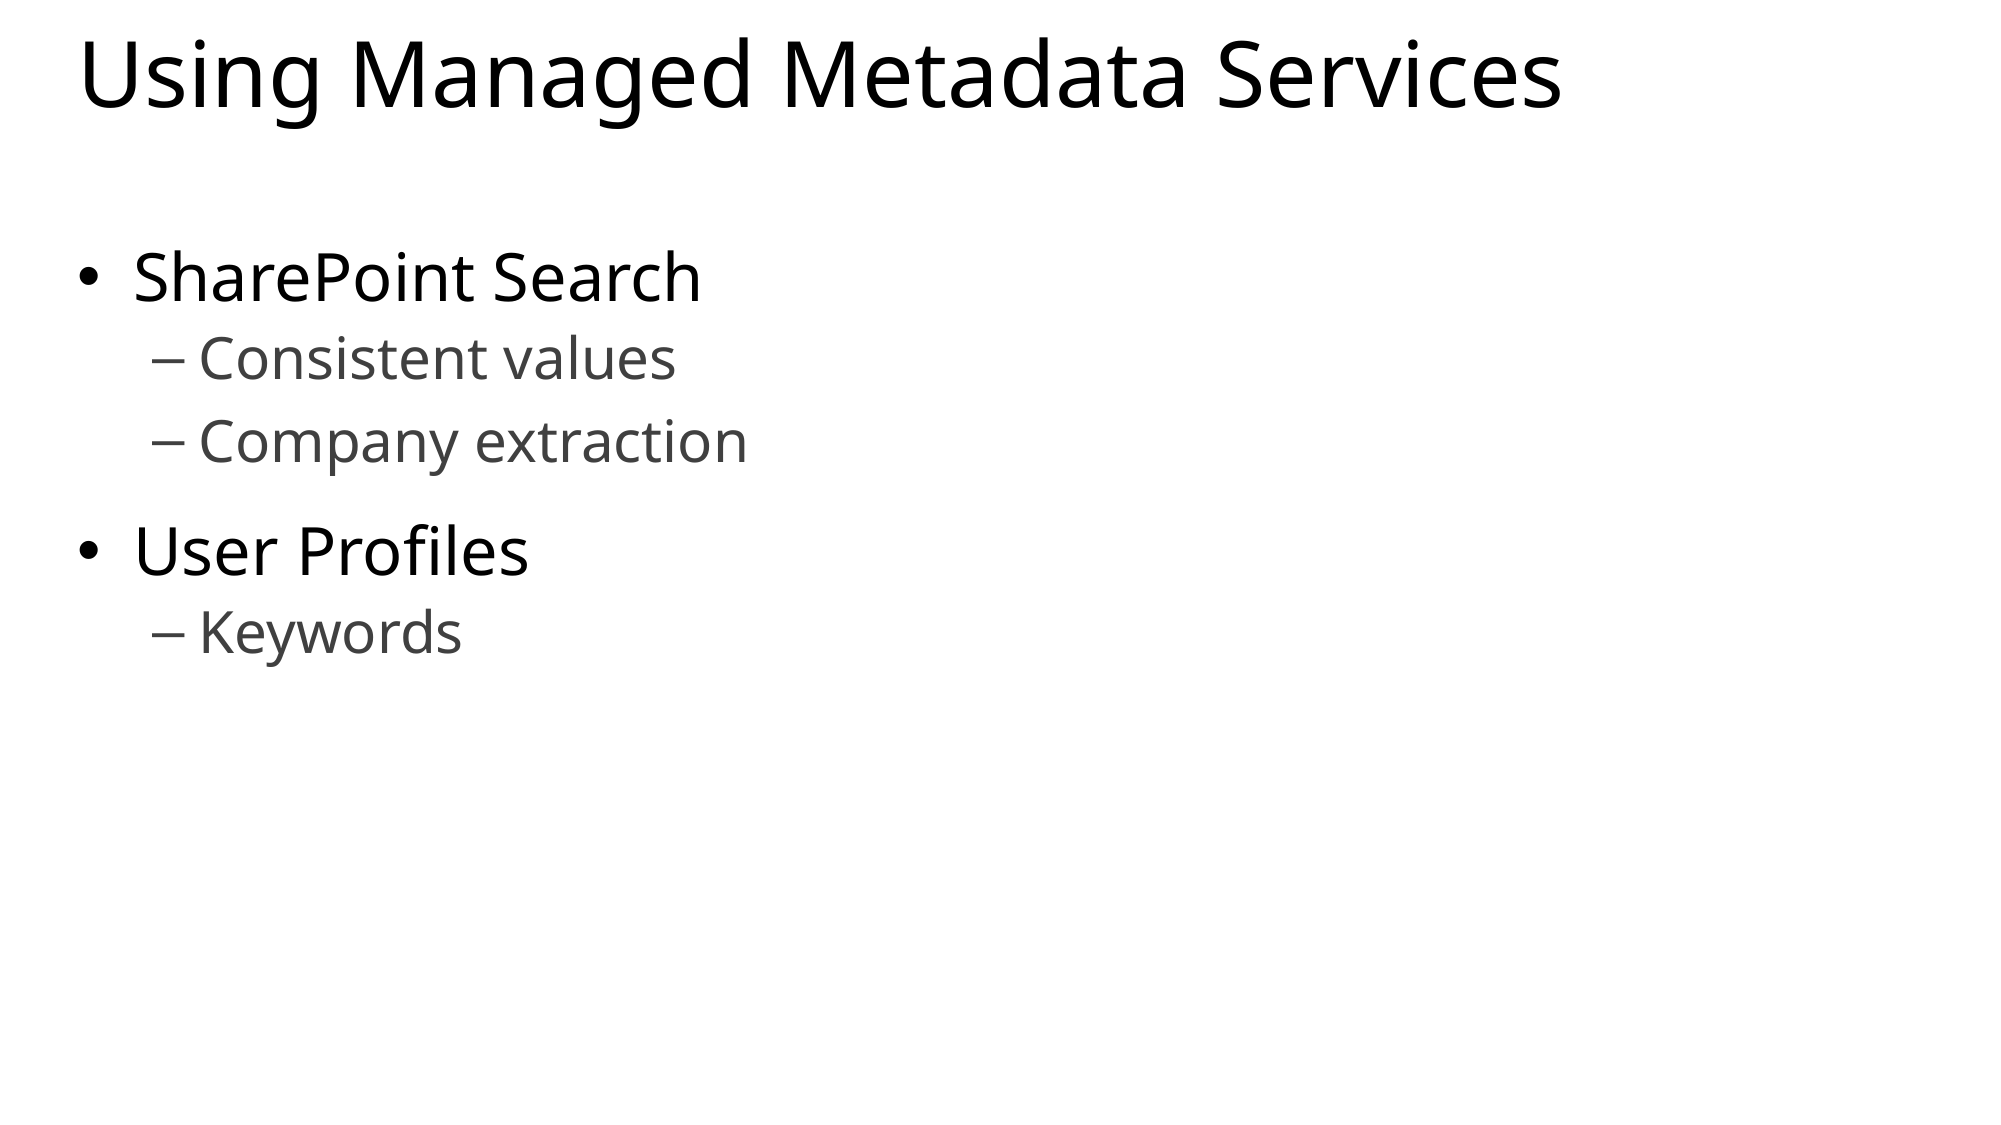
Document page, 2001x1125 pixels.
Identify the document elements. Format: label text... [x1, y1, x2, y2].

list SharePoint Search Consistent values Company extraction User Profiles Keywords [62, 227, 1953, 1096]
title Using Managed Metadata Services [62, 29, 1953, 205]
